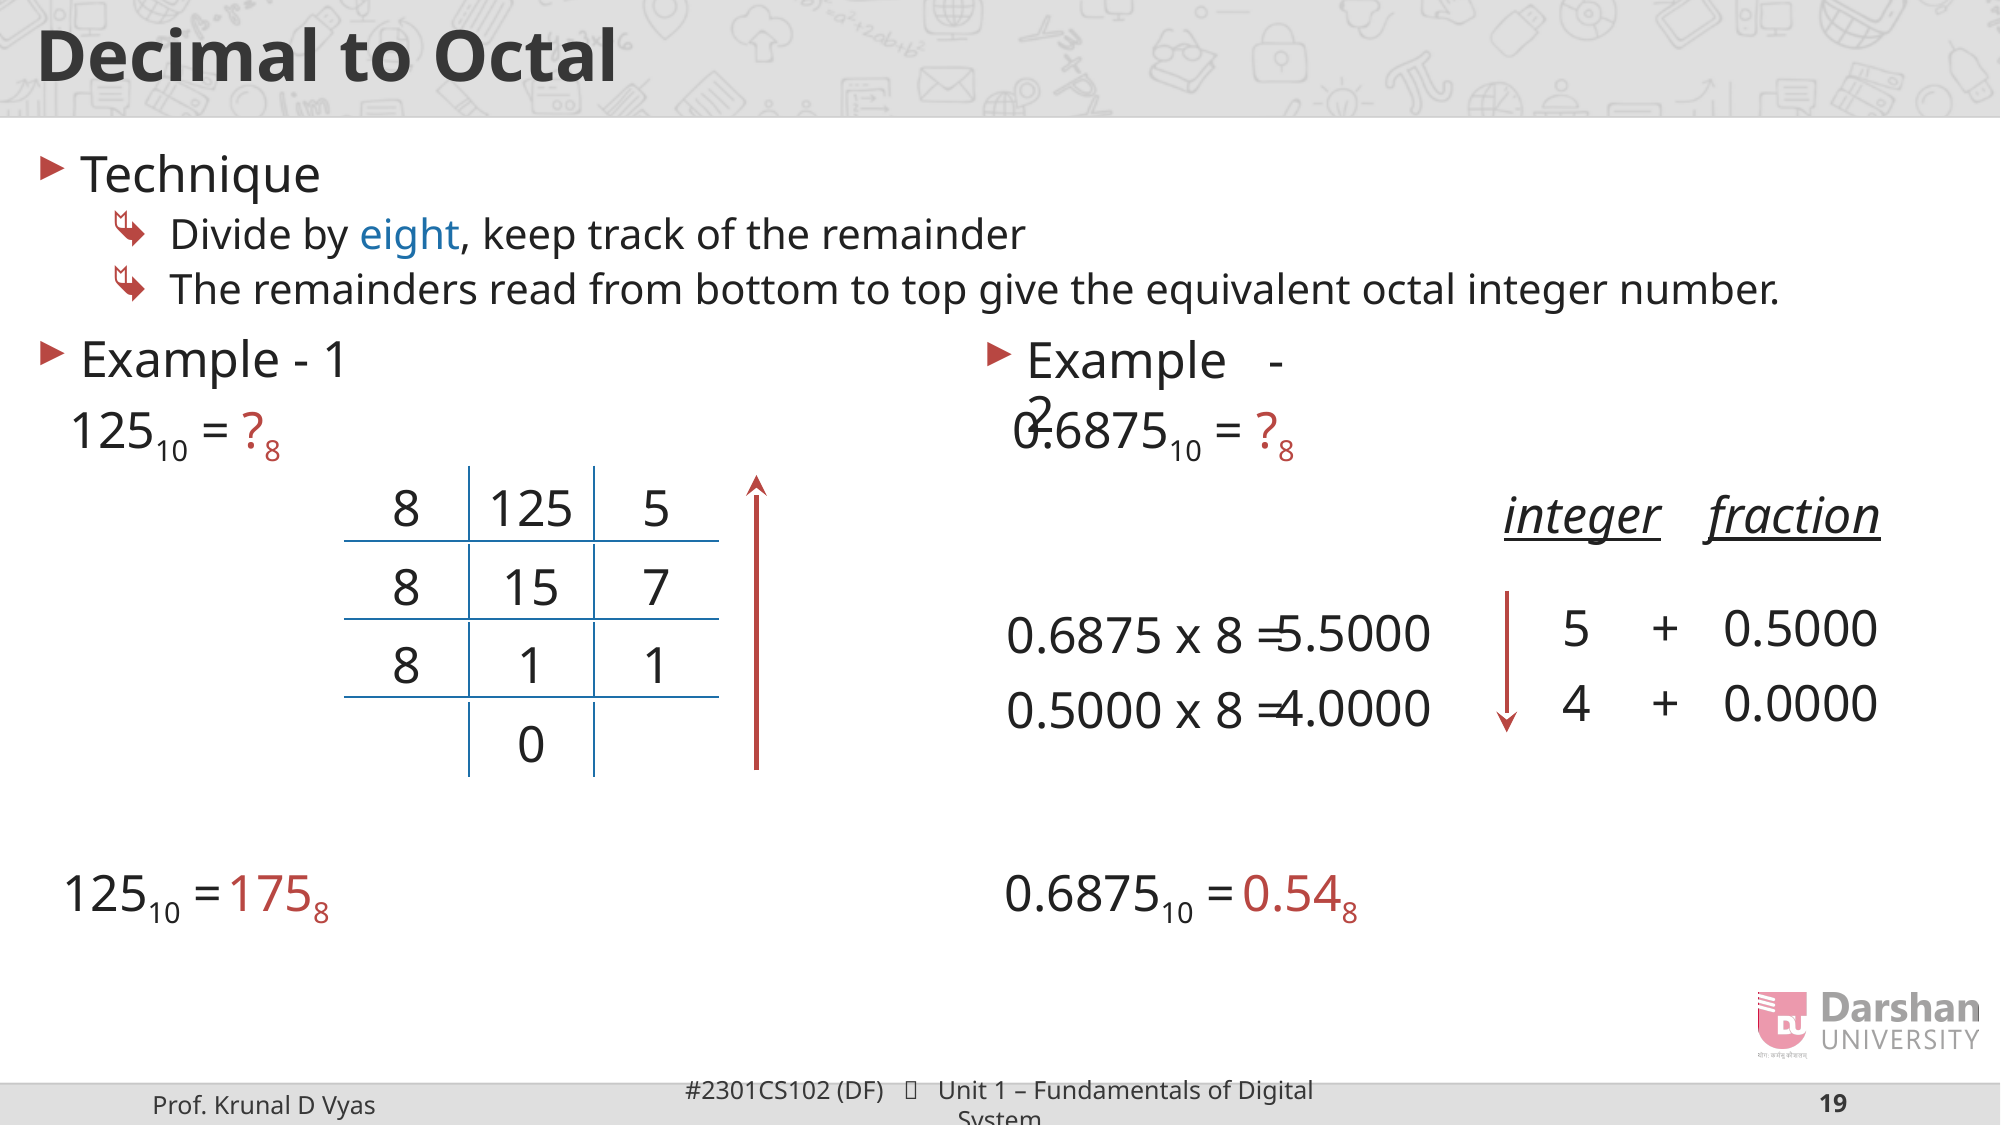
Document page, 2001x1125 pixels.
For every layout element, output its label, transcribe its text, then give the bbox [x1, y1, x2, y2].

table_header 8 [344, 466, 468, 540]
title Decimal to Octal [0, 0, 2000, 117]
text_box fraction [1683, 476, 1906, 551]
list Technique Divide by eight, keep track of the remainder The remainders read from bottom to top give the equivalent octal integer number. Example - 1 [21, 141, 1979, 410]
text_box integer [1477, 476, 1688, 552]
text_box 0.0000 [1703, 663, 1906, 739]
text_box + [1628, 663, 1703, 739]
text_box 0.5000 x 8 = [977, 670, 1315, 746]
table_header 8 [344, 544, 468, 618]
text_box 12510 = ?8 [6, 391, 344, 475]
text_box 0.5000 [1703, 588, 1906, 663]
text_box 0.687510 = [985, 853, 1151, 937]
text_box 0.687510 = ?8 [985, 391, 1323, 475]
table_header 5 [594, 466, 719, 540]
text_box 5.5000 [1248, 594, 1459, 669]
table_header 1 [594, 622, 719, 696]
table_header 1 [469, 622, 593, 696]
table_header 0 [470, 702, 593, 777]
text_box Example - 2 [968, 328, 1300, 397]
table_header 15 [469, 544, 593, 618]
text_box 1758 [186, 853, 371, 937]
text_box 5 [1472, 588, 1628, 663]
table_header 8 [344, 622, 468, 696]
table_header 7 [594, 544, 719, 618]
text_box + [1758, 992, 1979, 1059]
text_box 0.548 [1151, 853, 1449, 937]
text_box 0.6875 x 8 = [977, 595, 1248, 670]
table_header 125 [469, 466, 593, 540]
text_box 12510 = [37, 853, 186, 937]
text_box + [1628, 588, 1703, 663]
text_box 4 [1472, 663, 1628, 739]
text_box 4.0000 [1248, 669, 1459, 744]
